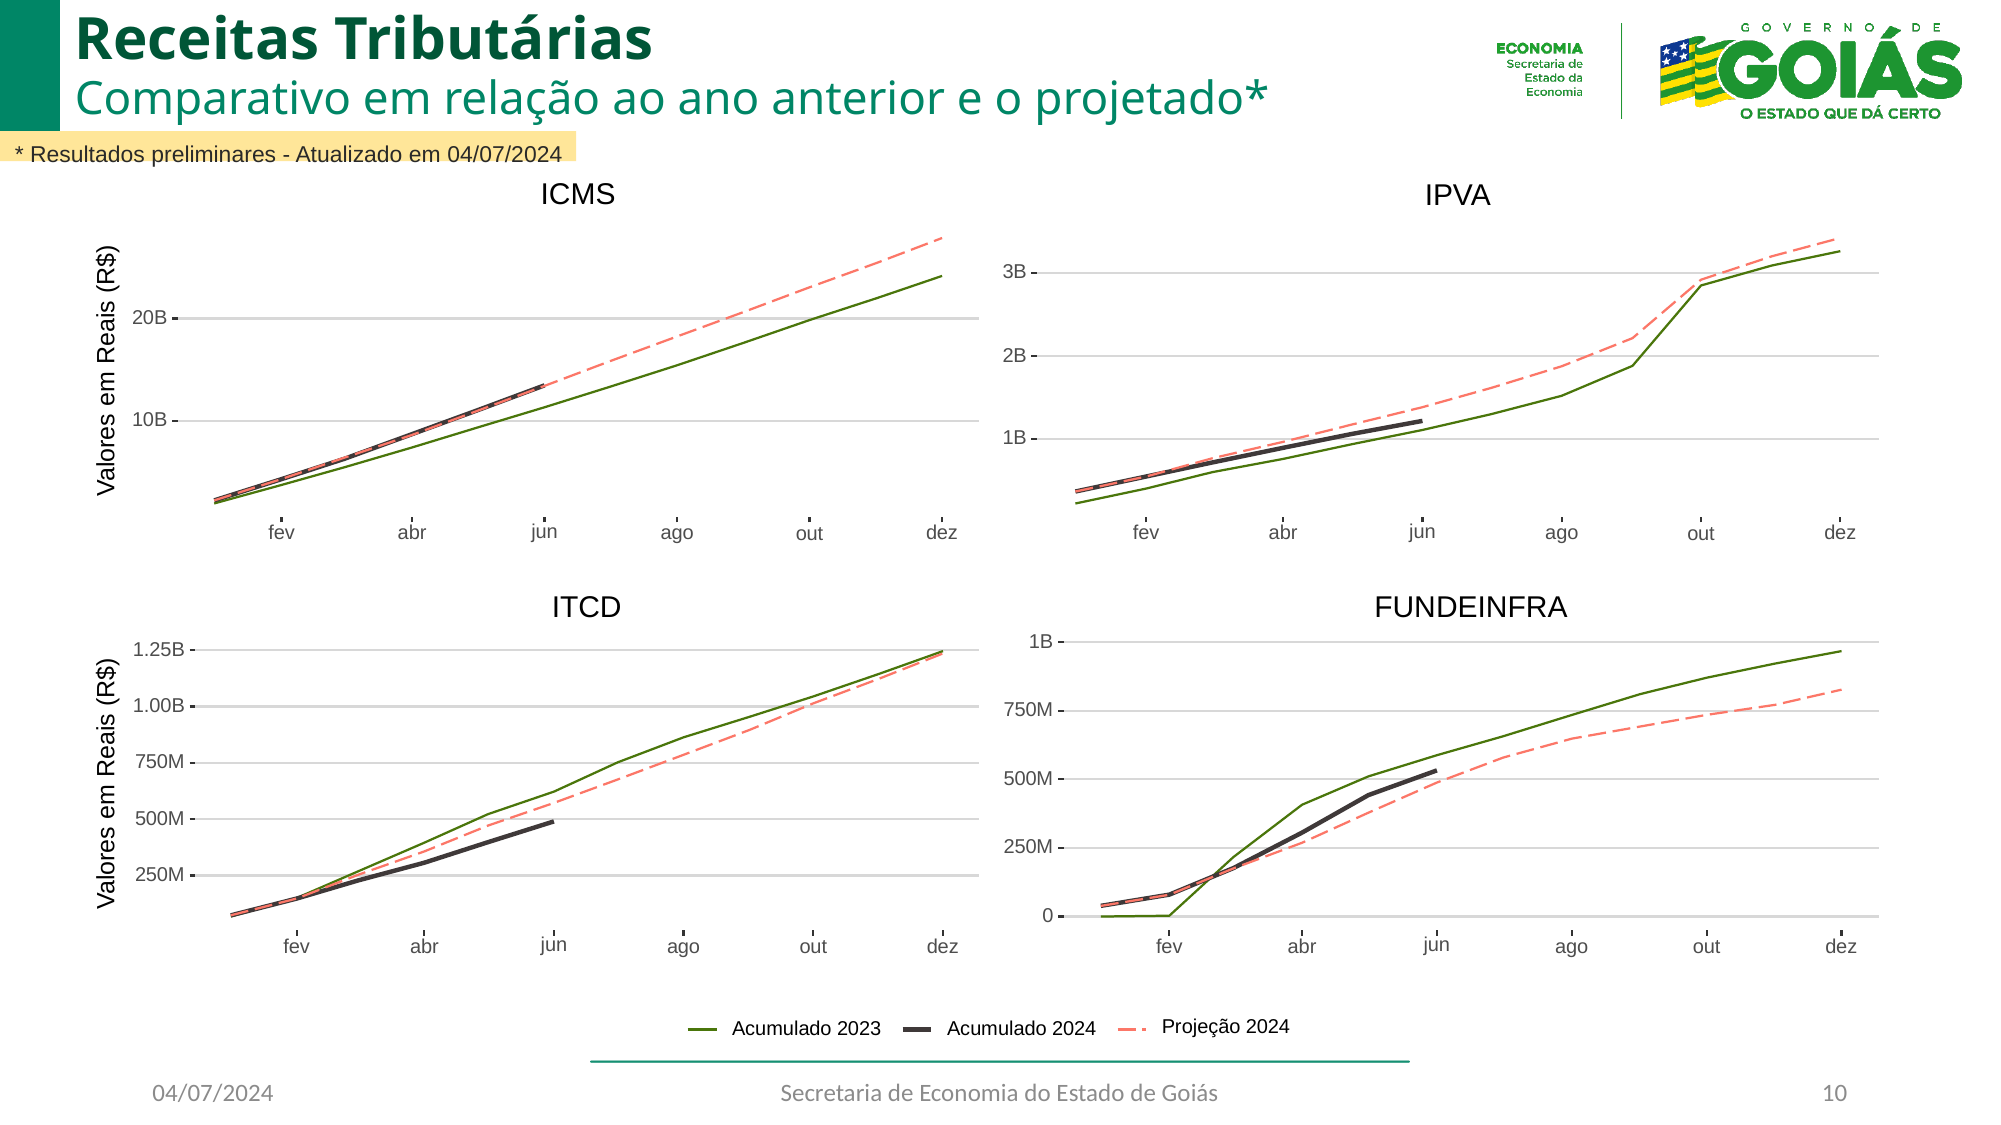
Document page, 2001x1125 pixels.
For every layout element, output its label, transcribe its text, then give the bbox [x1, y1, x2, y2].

subtitle Comparativo em relação ao ano anterior e o projetado* [59, 61, 1459, 126]
picture [1496, 23, 1962, 119]
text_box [89, 173, 1890, 1059]
list * Resultados preliminares - Atualizado em 04/07/2024 [0, 131, 578, 163]
title Receitas Tributárias [59, 0, 1785, 72]
slide_number 10 [1412, 1061, 1863, 1122]
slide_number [137, 1061, 588, 1122]
footer Secretaria de Economia do Estado de Goiás [662, 1061, 1338, 1122]
